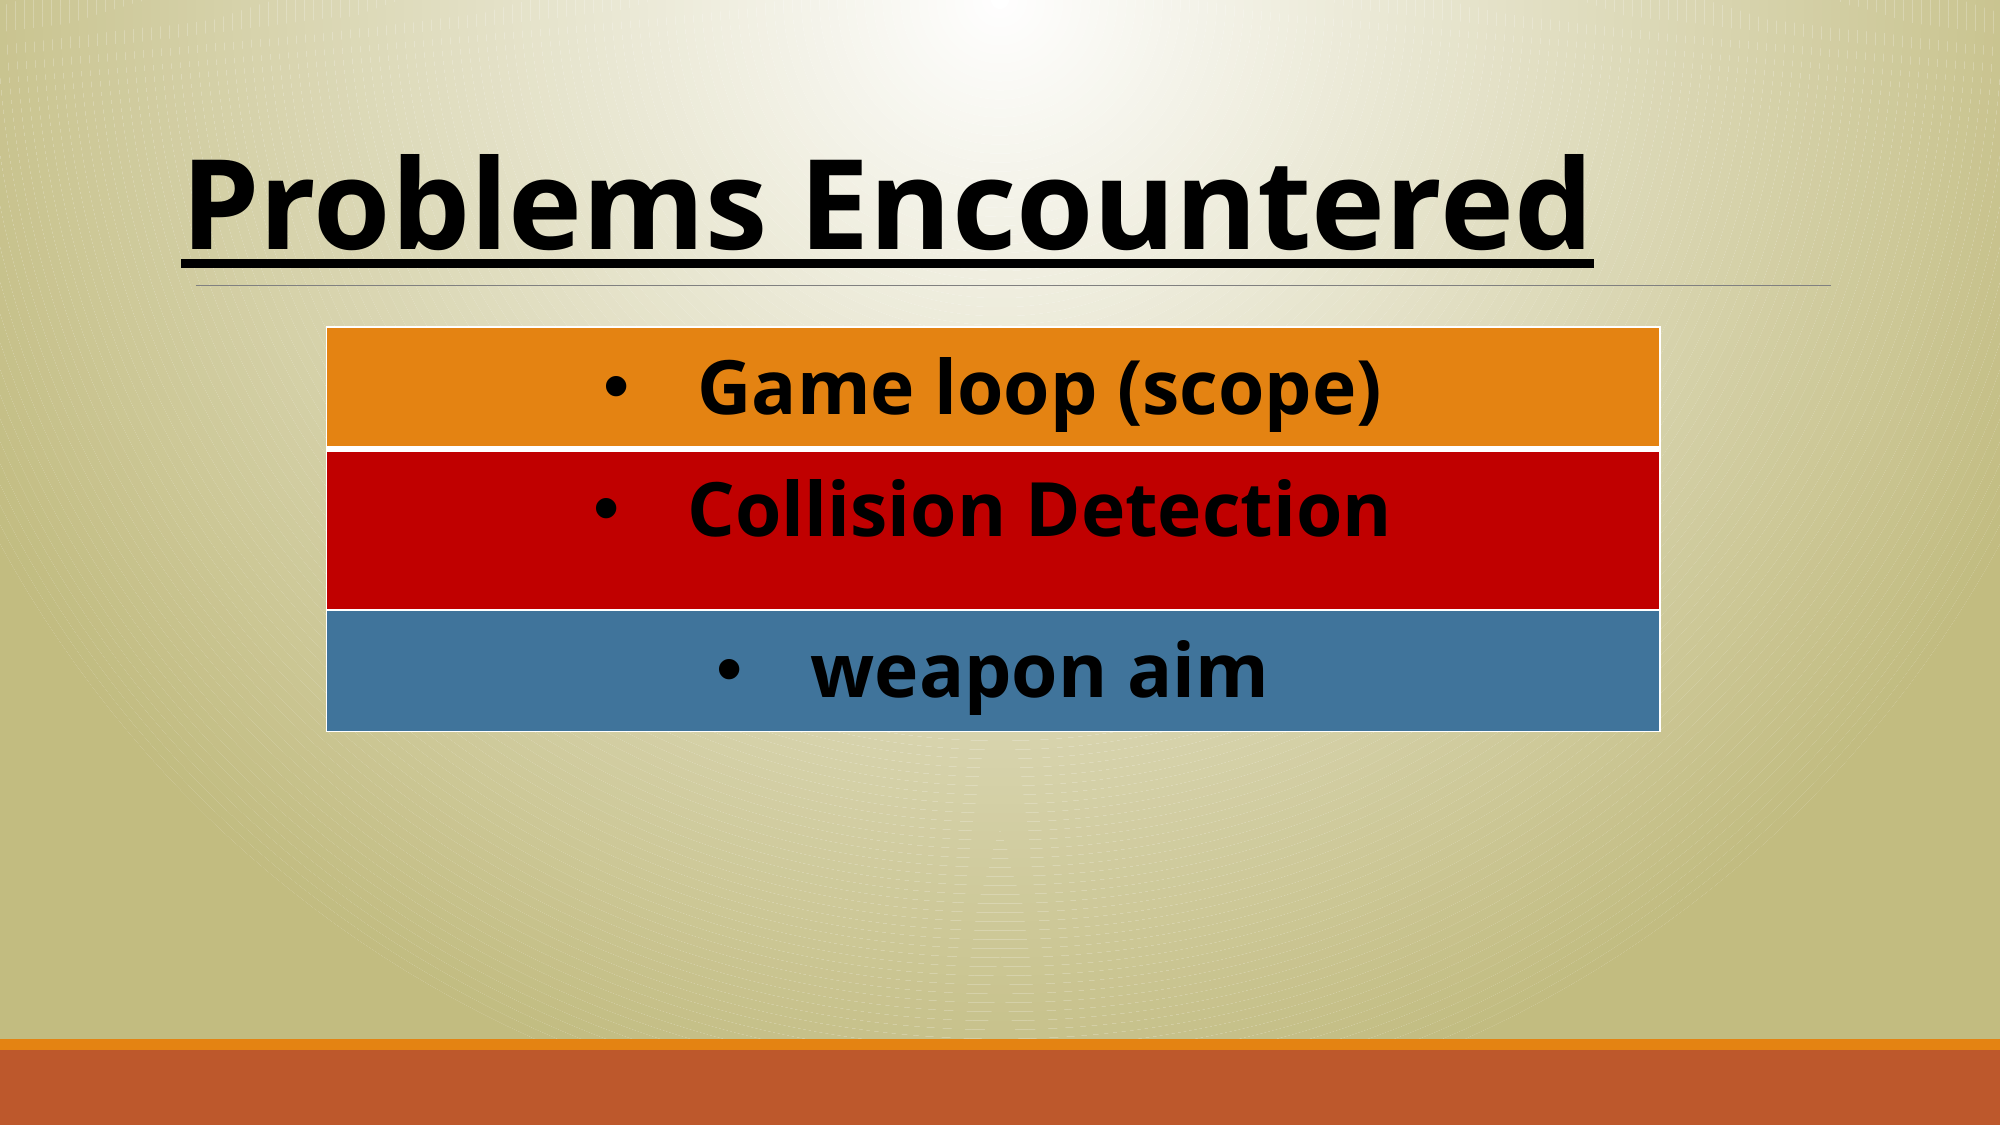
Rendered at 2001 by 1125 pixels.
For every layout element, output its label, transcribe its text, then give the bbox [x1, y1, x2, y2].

table_header Game loop (scope) [327, 328, 1659, 446]
text_box Problems Encountered [166, 91, 1872, 328]
table_cell weapon aim [327, 611, 1659, 731]
table_cell Collision Detection [327, 452, 1659, 609]
